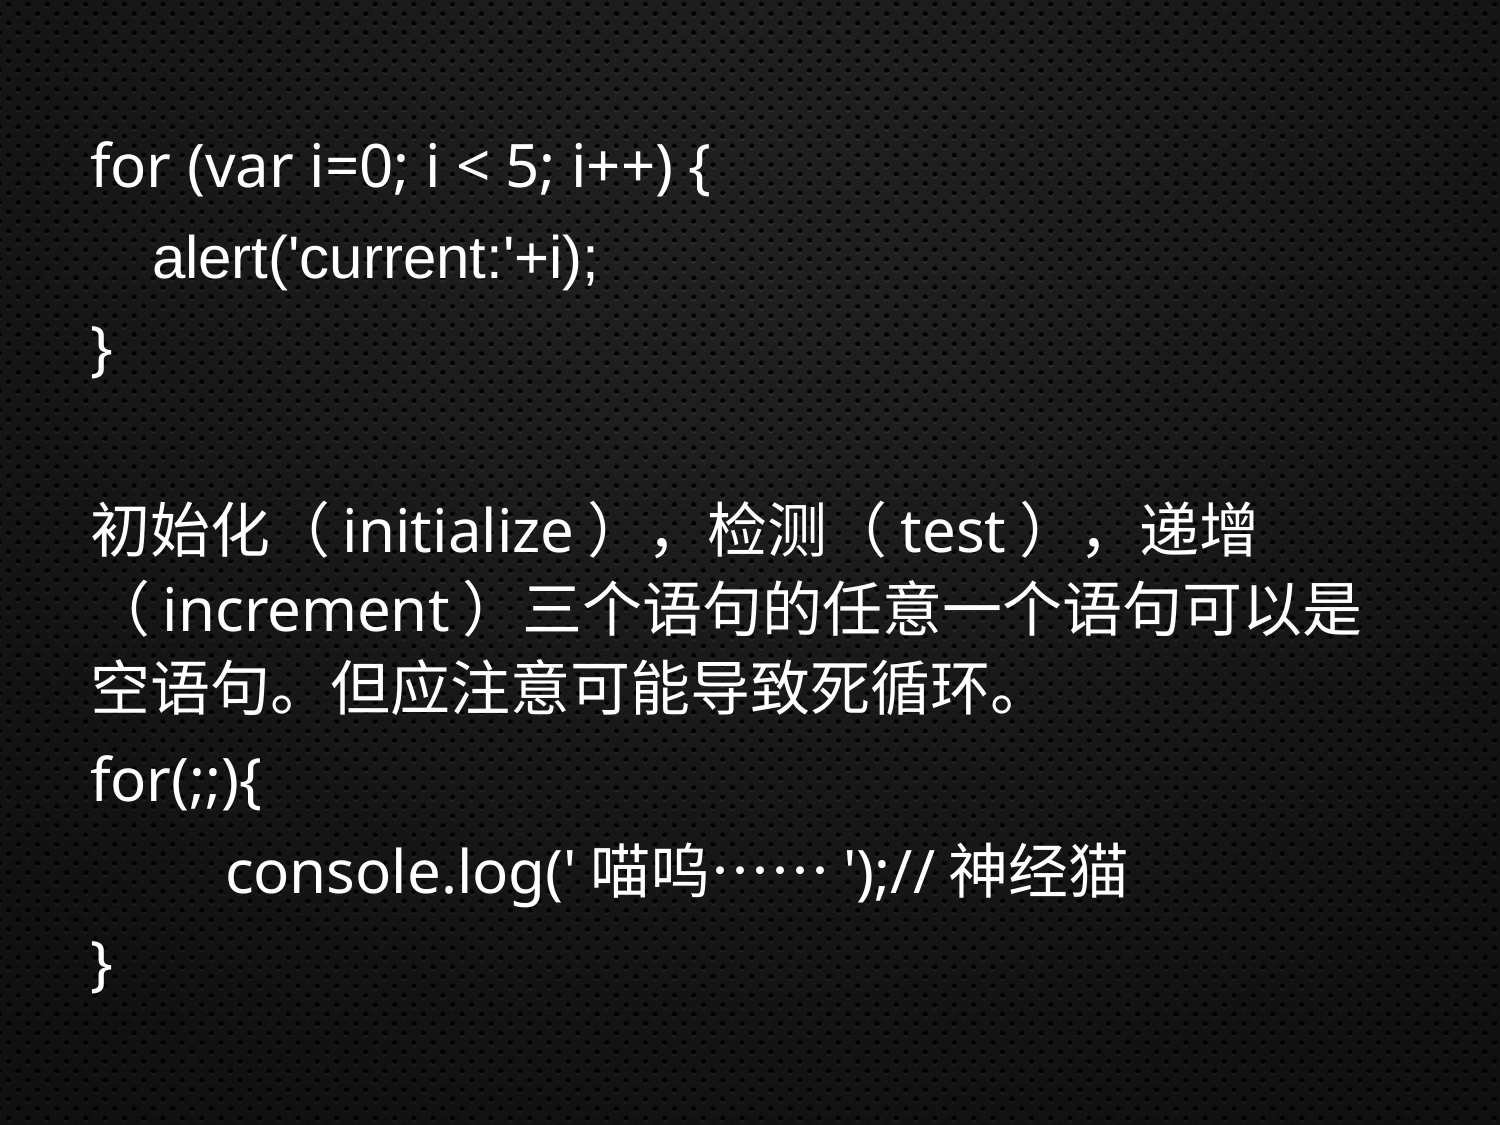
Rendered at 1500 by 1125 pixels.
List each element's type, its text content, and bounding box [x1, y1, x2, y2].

picture [0, 0, 1500, 1125]
list for (var i=0; i < 5; i++) { alert('current:'+i); } 初始化（initialize），检测（test），递增（increment）三个语句的任意一个语句可以是空语句。但应注意可能导致死循环。 for(;;){ console.log('喵呜……');//神经猫 } [75, 112, 1425, 1005]
